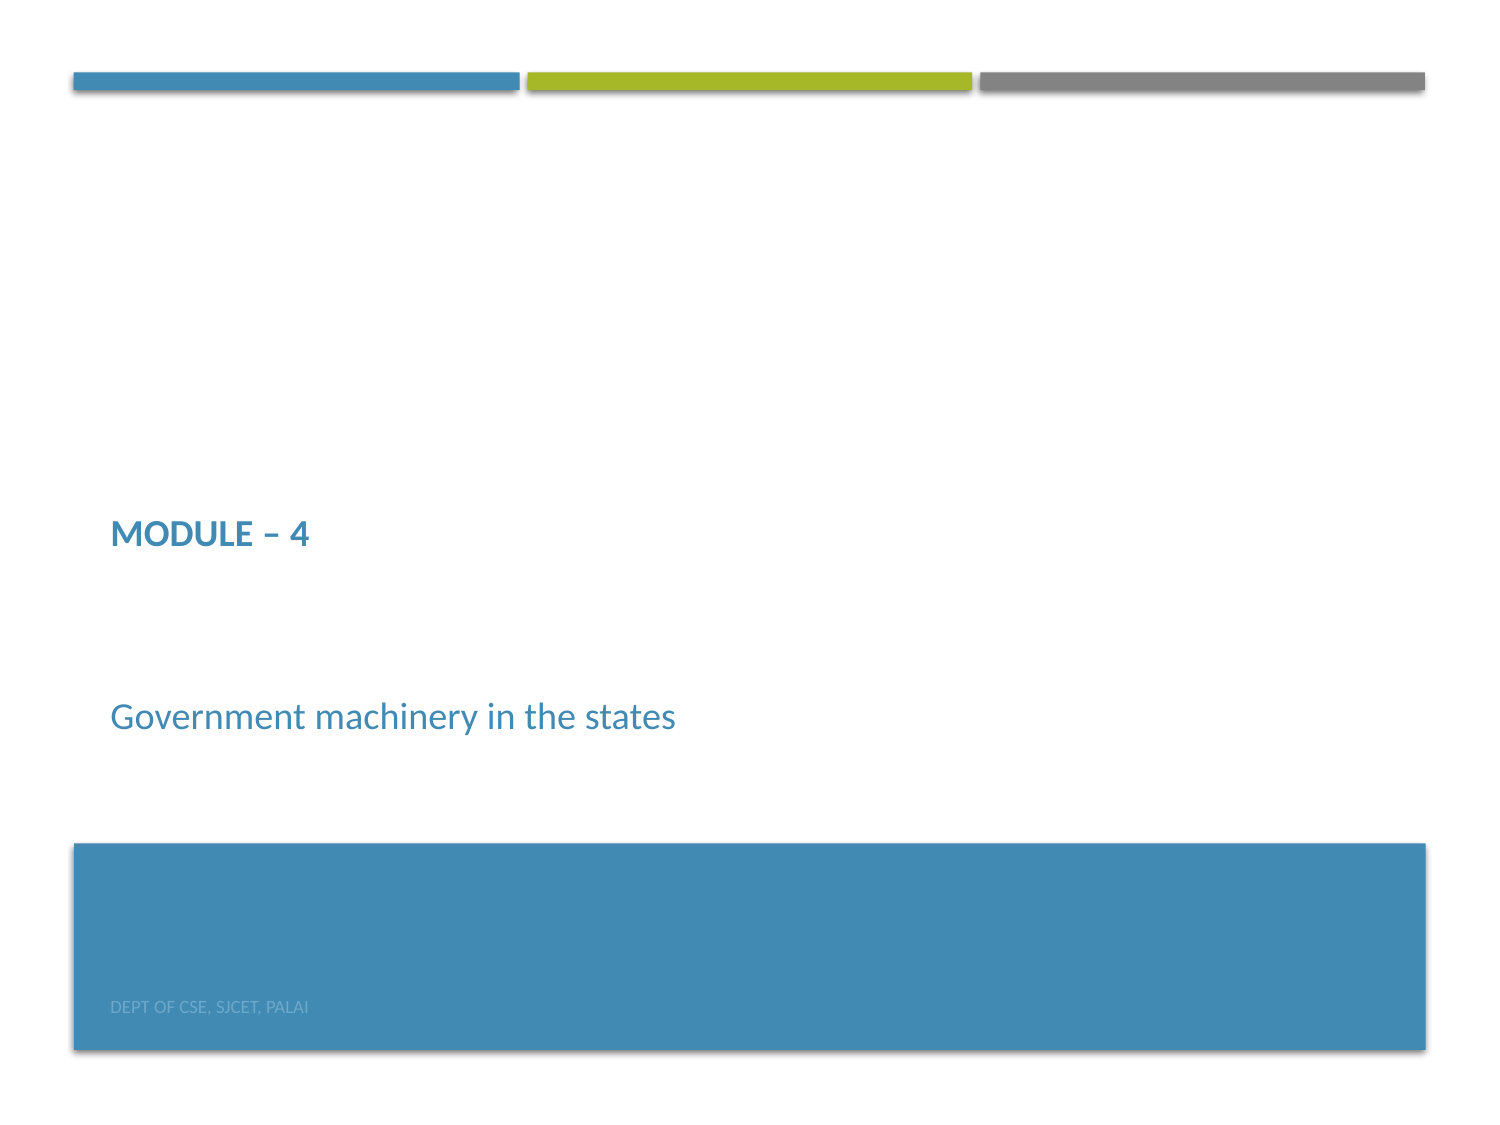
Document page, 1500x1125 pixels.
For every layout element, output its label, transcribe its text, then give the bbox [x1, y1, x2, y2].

footer Dept of CSE, SJCET, Palai [95, 976, 895, 1037]
title Module – 4 Government machinery in the states [95, 498, 1406, 745]
